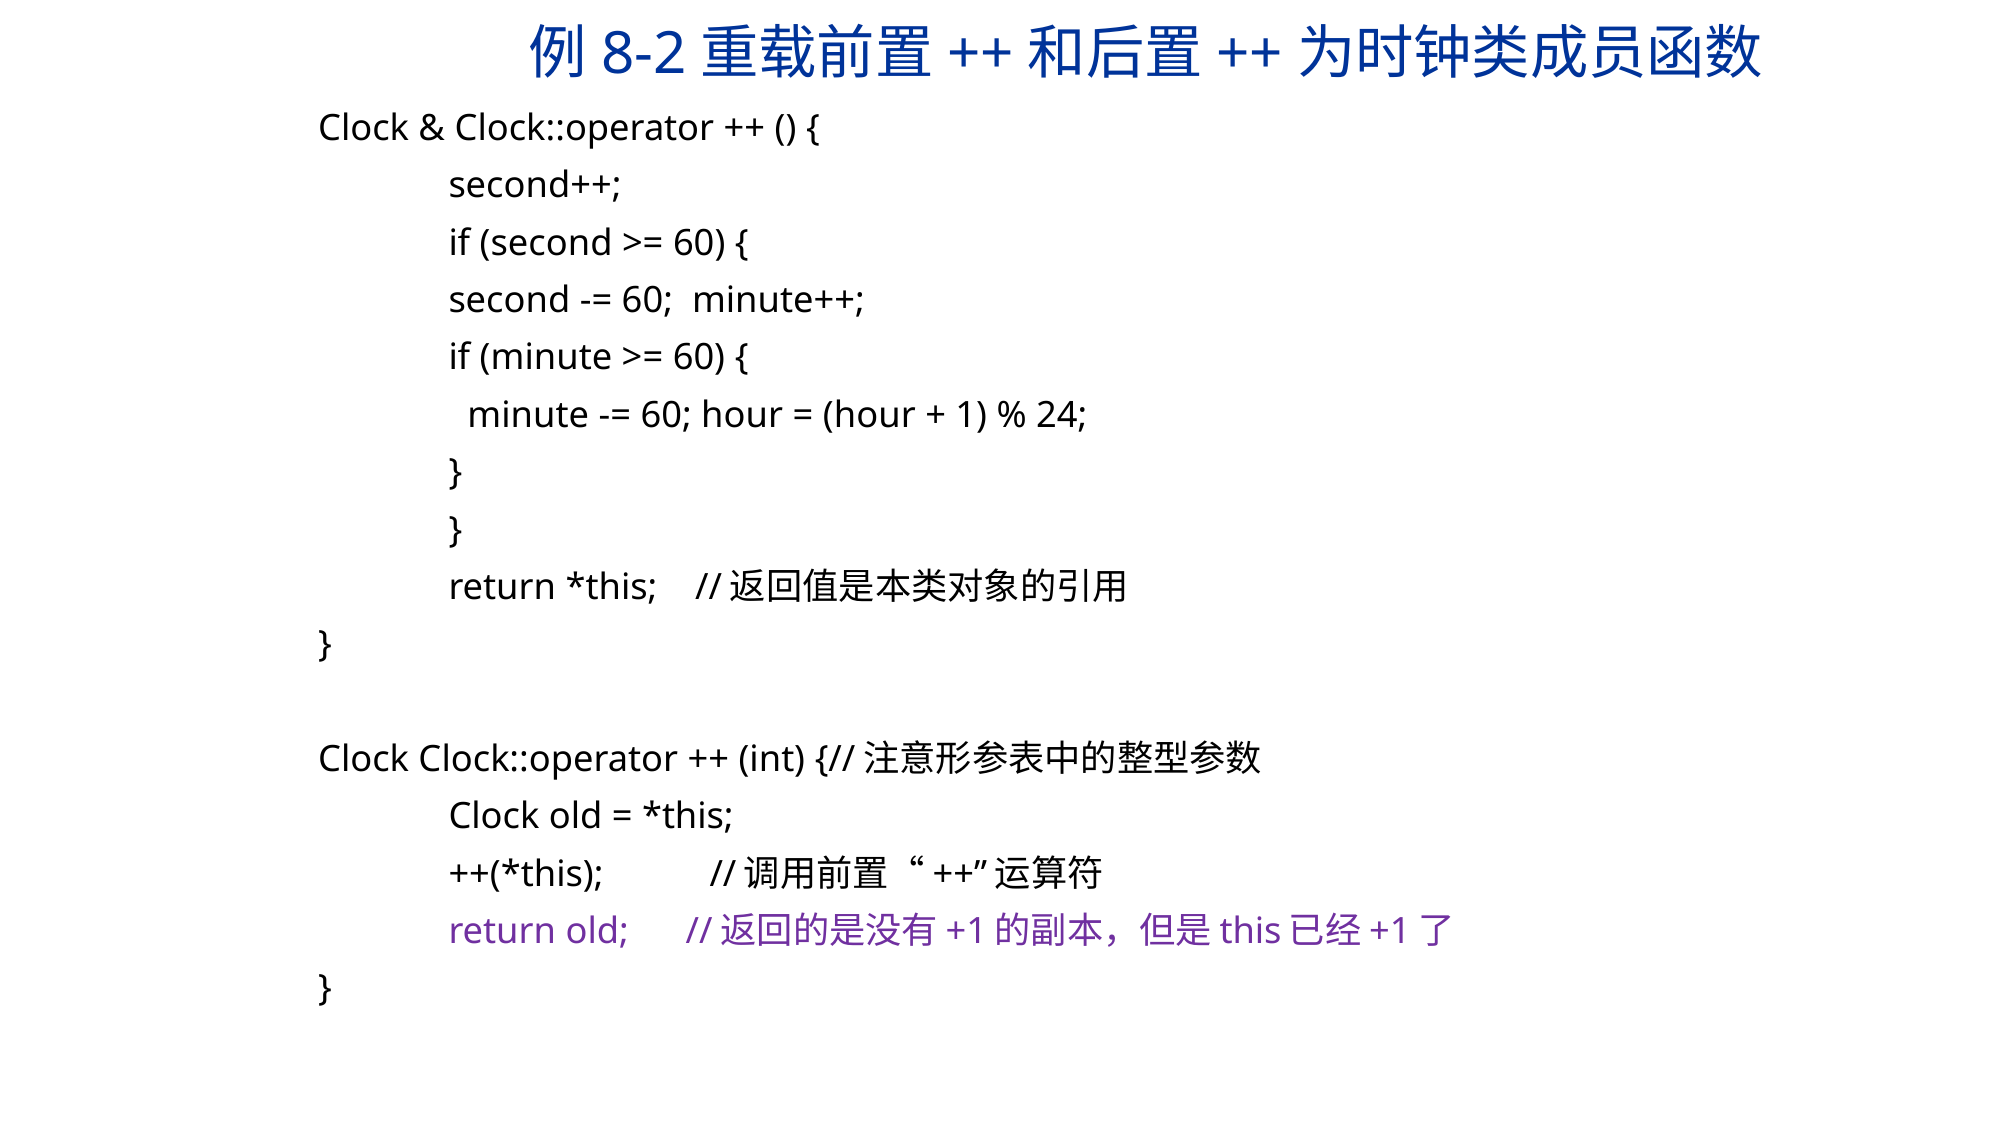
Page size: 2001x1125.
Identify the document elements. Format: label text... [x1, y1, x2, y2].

title 例8-2重载前置++和后置++为时钟类成员函数 [513, 0, 1780, 126]
list Clock & Clock::operator ++ () { second++; if (second >= 60) { second -= 60; minute++; if (minute >= 60) { minute -= 60; hour = (hour + 1) % 24; } } return *this; //返回值是本类对象的引用 } Clock Clock::operator ++ (int) {//注意形参表中的整型参数 Clock old = *this; ++(*this); //调用前置“++”运算符 return old; //返回的是没有+1的副本，但是this已经+1了 } [303, 101, 1721, 1020]
